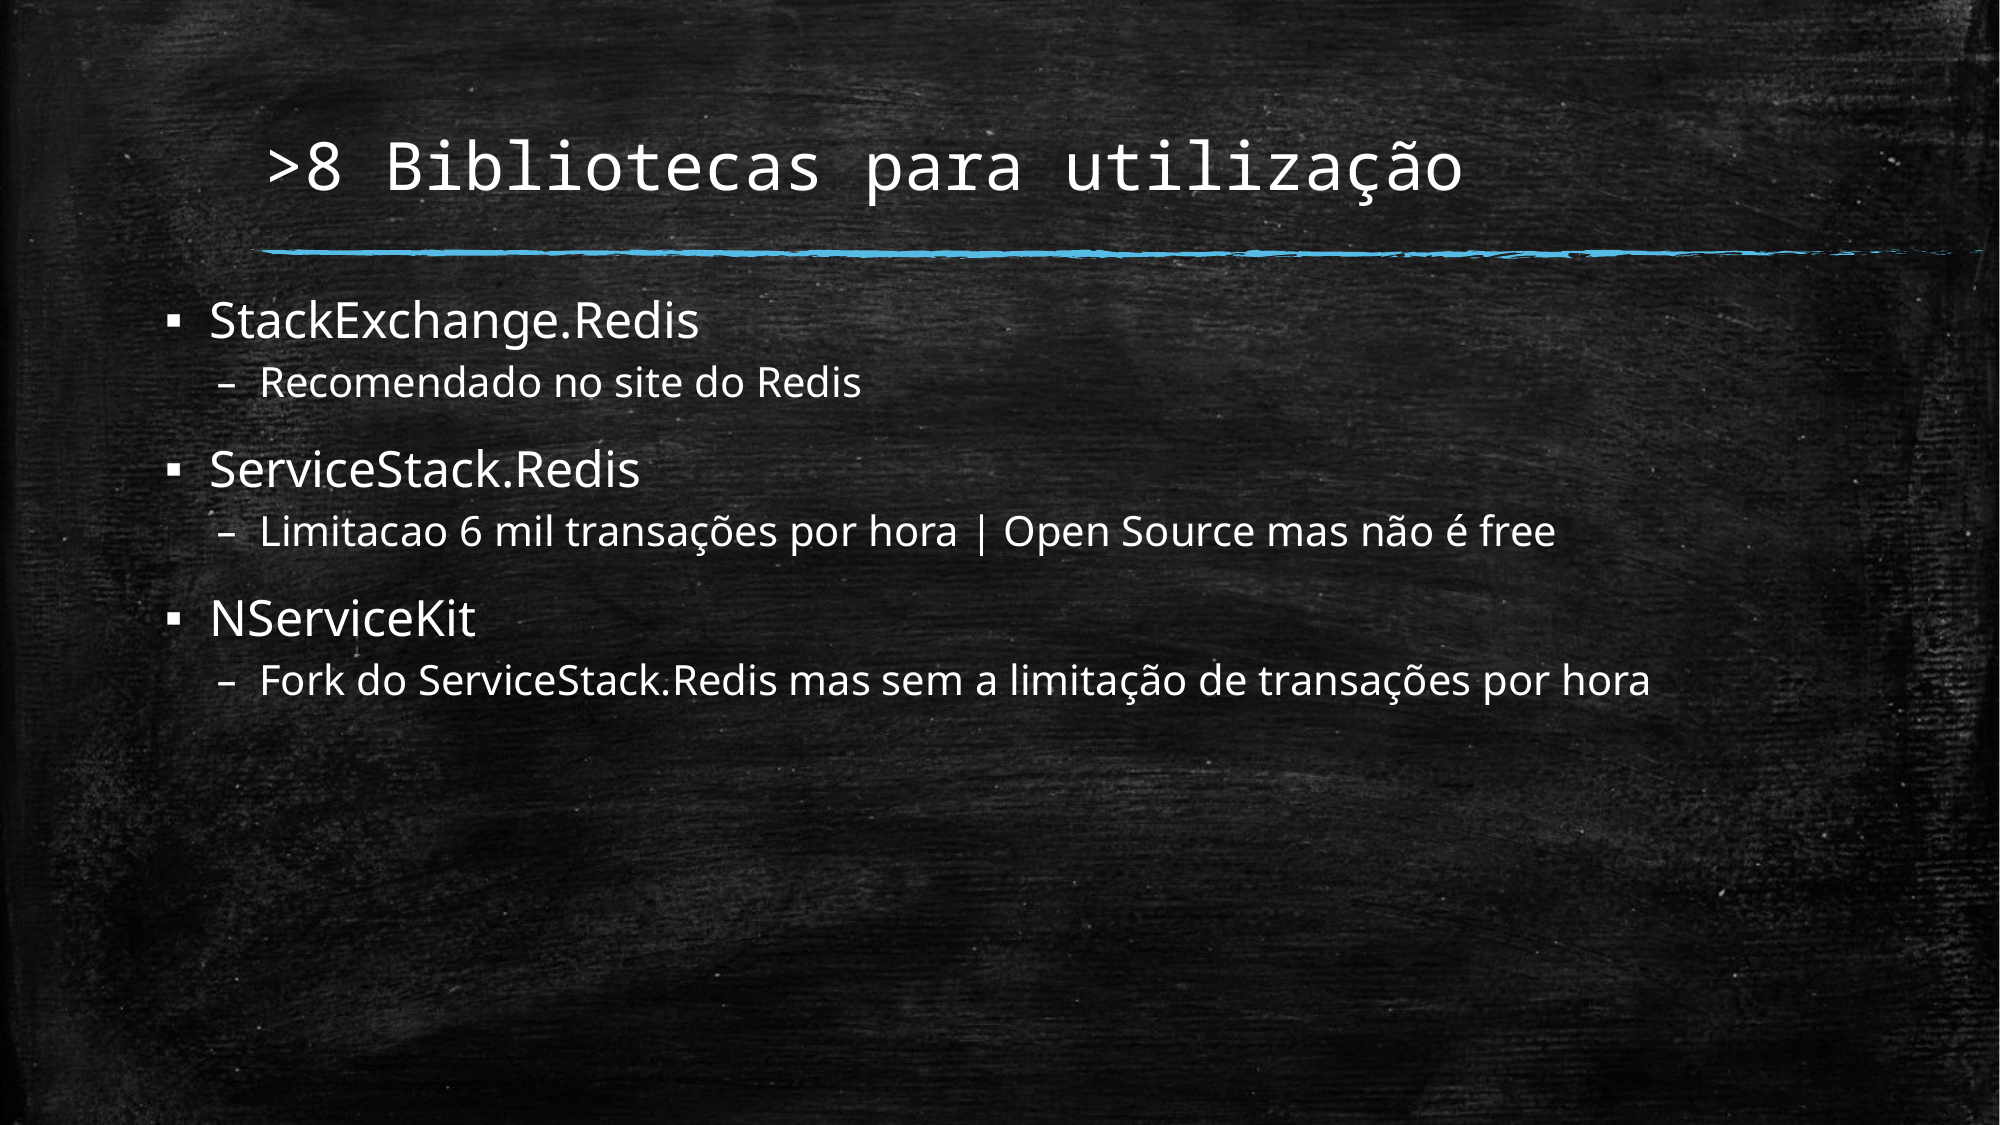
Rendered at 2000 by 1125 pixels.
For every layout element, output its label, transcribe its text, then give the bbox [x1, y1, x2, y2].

title >8 Bibliotecas para utilização [249, 45, 1750, 213]
list StackExchange.Redis Recomendado no site do Redis ServiceStack.Redis Limitacao 6 mil transações por hora | Open Source mas não é free NServiceKit Fork do ServiceStack.Redis mas sem a limitação de transações por hora [149, 287, 1750, 1013]
